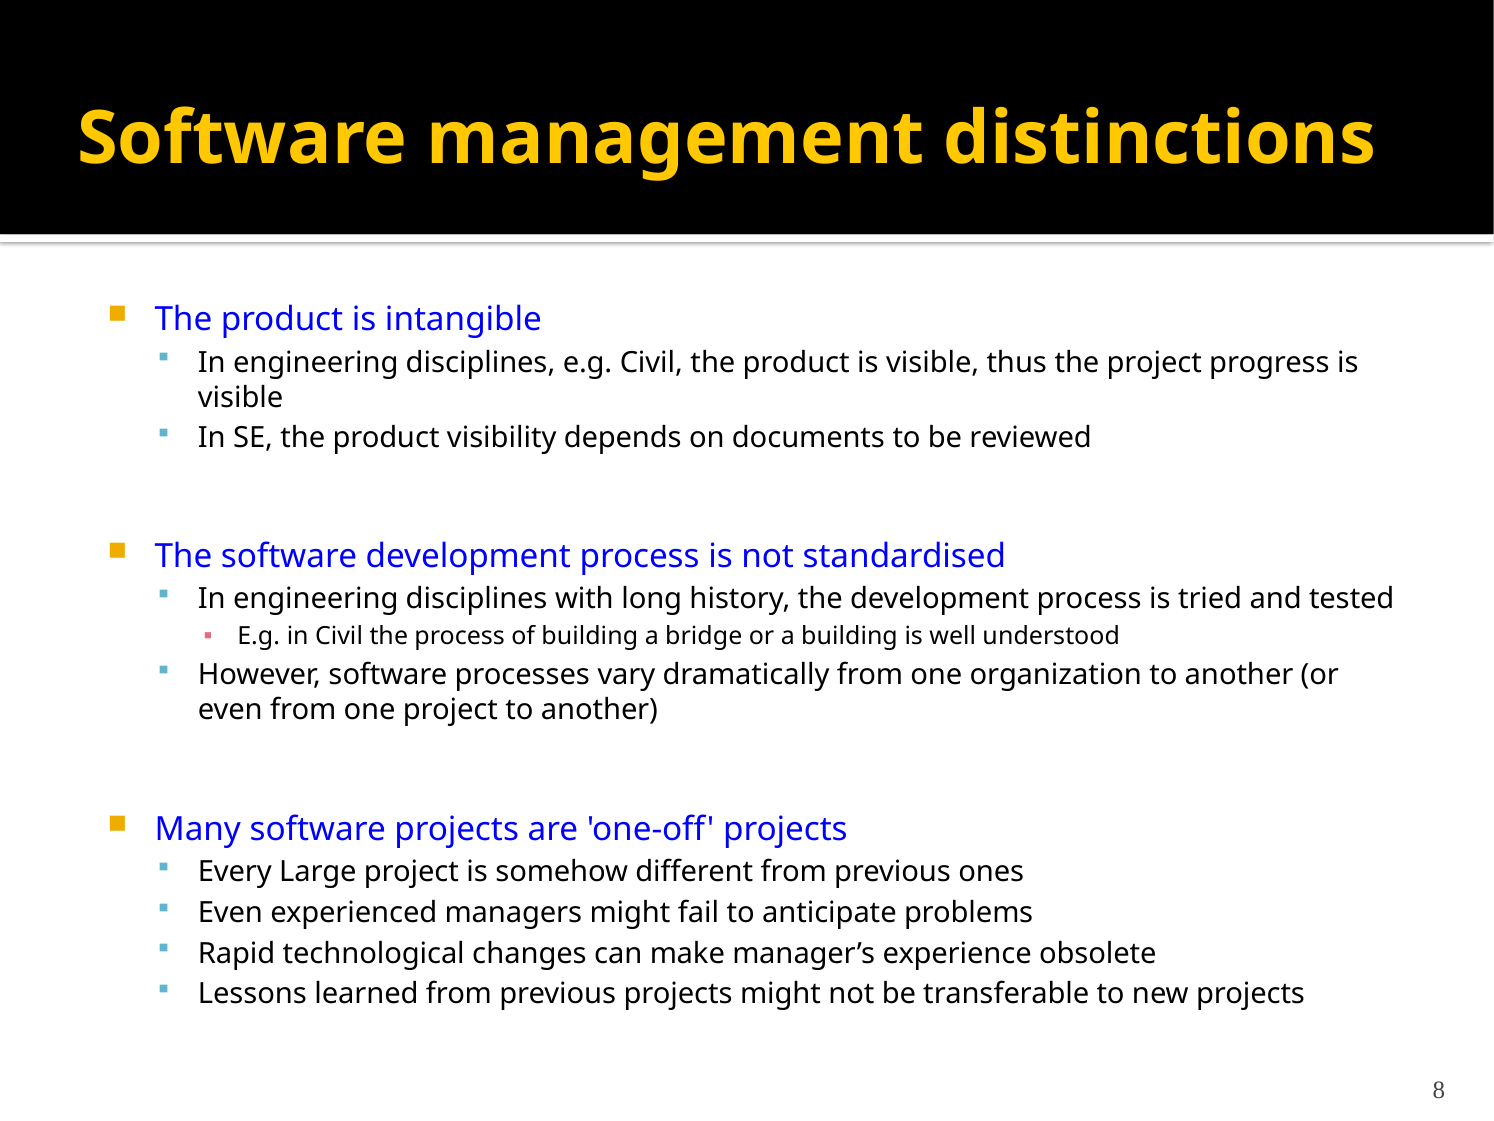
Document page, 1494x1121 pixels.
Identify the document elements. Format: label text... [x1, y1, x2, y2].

title Software management distinctions [62, 42, 1447, 225]
slide_number 8 [1340, 1058, 1460, 1104]
list The product is intangible In engineering disciplines, e.g. Civil, the product is visible, thus the project progress is visible In SE, the product visibility depends on documents to be reviewed The software development process is not standardised In engineering disciplines with long history, the development process is tried and tested E.g. in Civil the process of building a bridge or a building is well understood However, software processes vary dramatically from one organization to another (or even from one project to another) Many software projects are 'one-off' projects Every Large project is somehow different from previous ones Even experienced managers might fail to anticipate problems Rapid technological changes can make manager’s experience obsolete Lessons learned from previous projects might not be transferable to new projects [74, 289, 1420, 1047]
